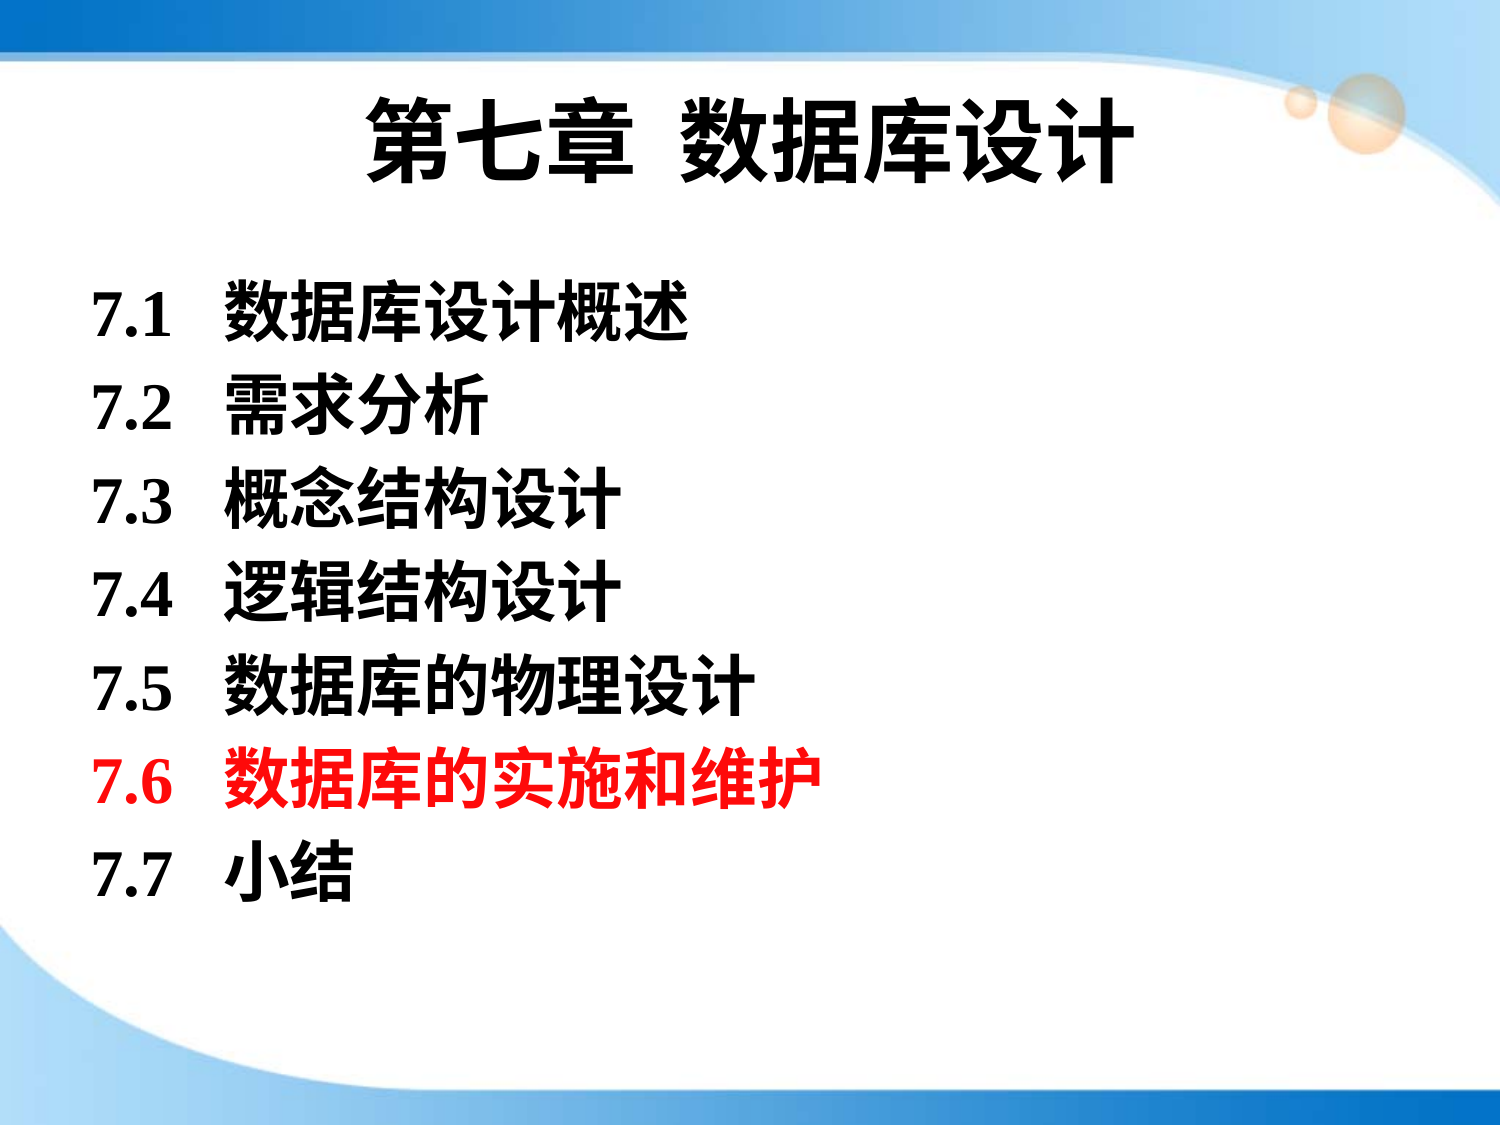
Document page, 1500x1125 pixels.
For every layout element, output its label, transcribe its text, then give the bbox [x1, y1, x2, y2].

title 第七章 数据库设计 [75, 45, 1425, 233]
list 7.1 数据库设计概述 7.2 需求分析 7.3 概念结构设计 7.4 逻辑结构设计 7.5 数据库的物理设计 7.6 数据库的实施和维护 7.7 小结 [74, 262, 1426, 1006]
picture [0, 0, 1500, 1125]
